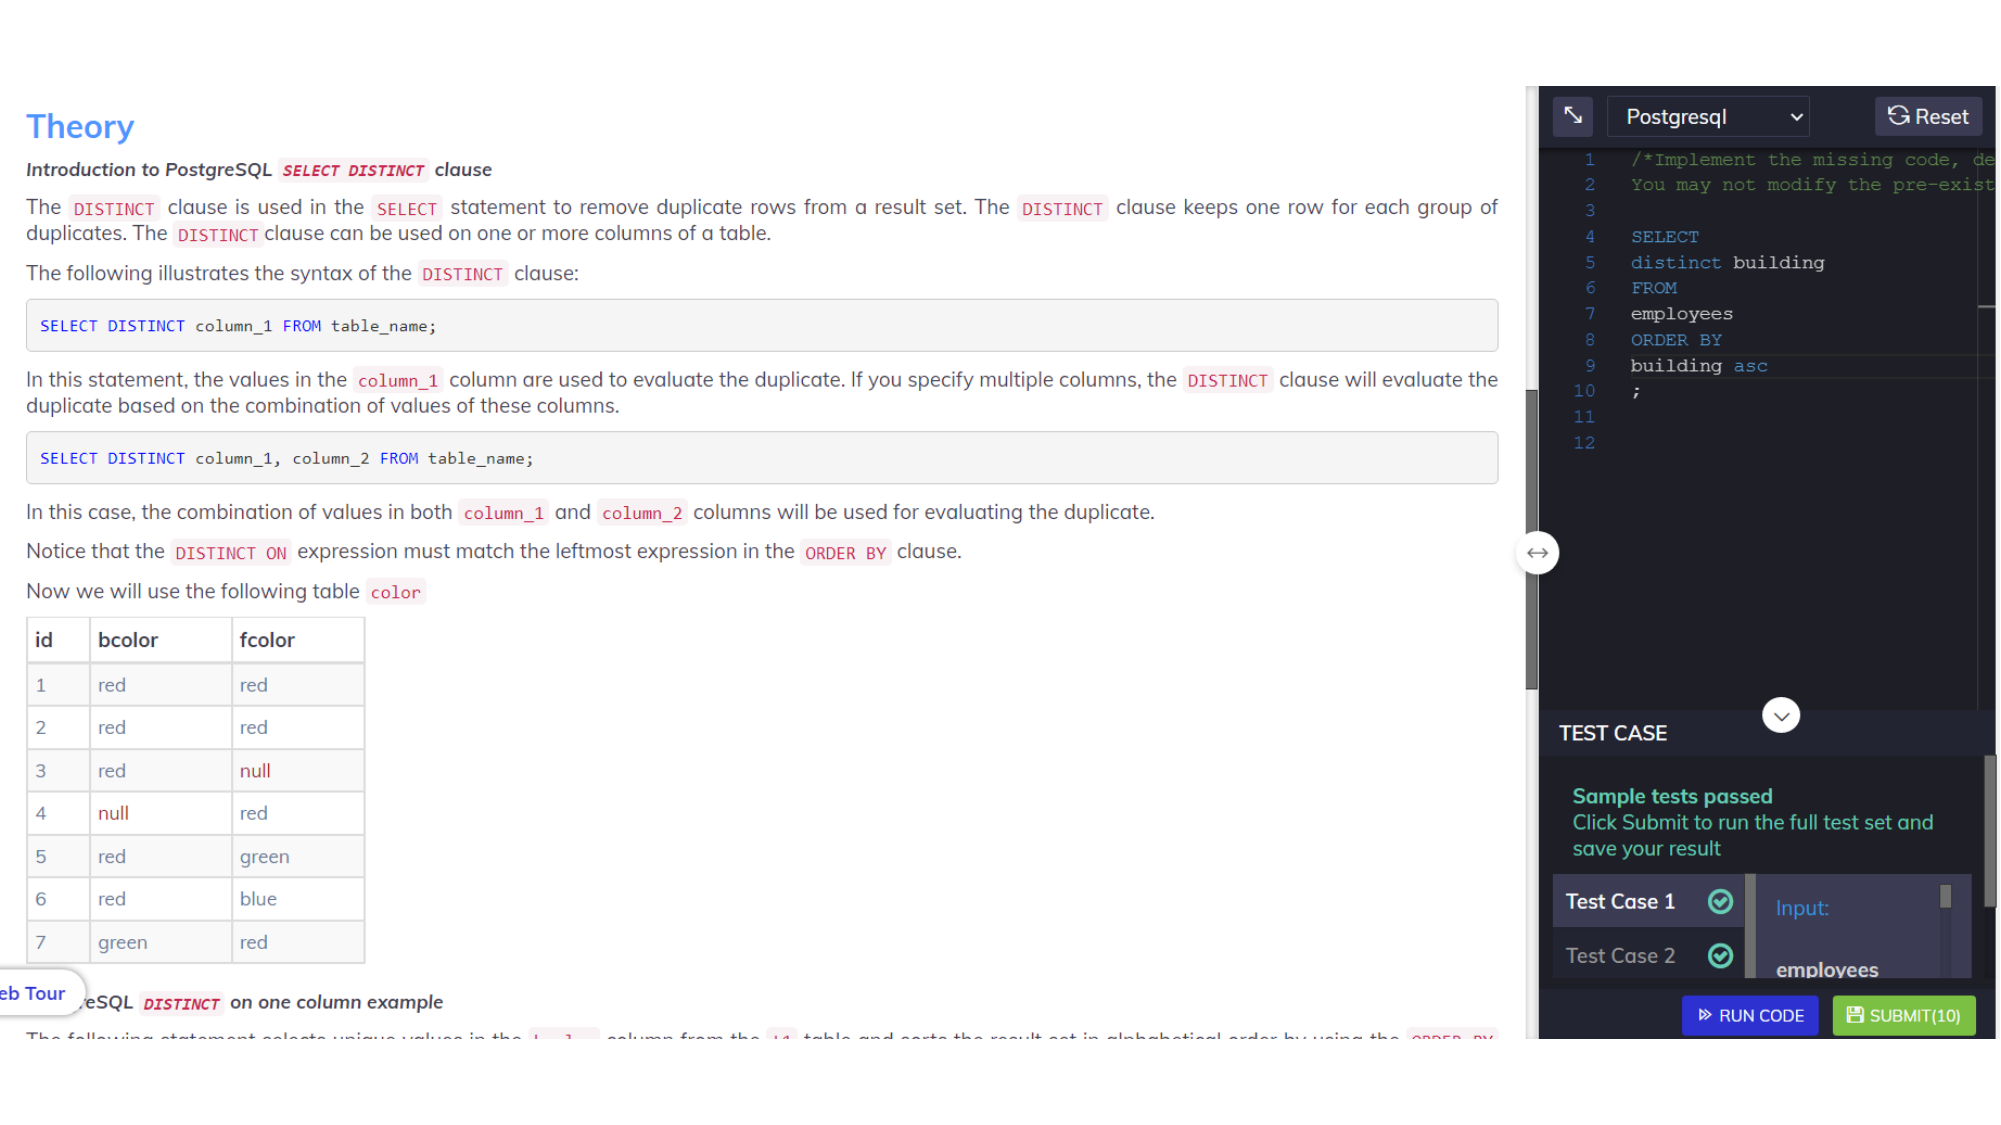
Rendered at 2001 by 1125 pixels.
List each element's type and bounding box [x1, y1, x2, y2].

picture [0, 86, 2000, 1039]
